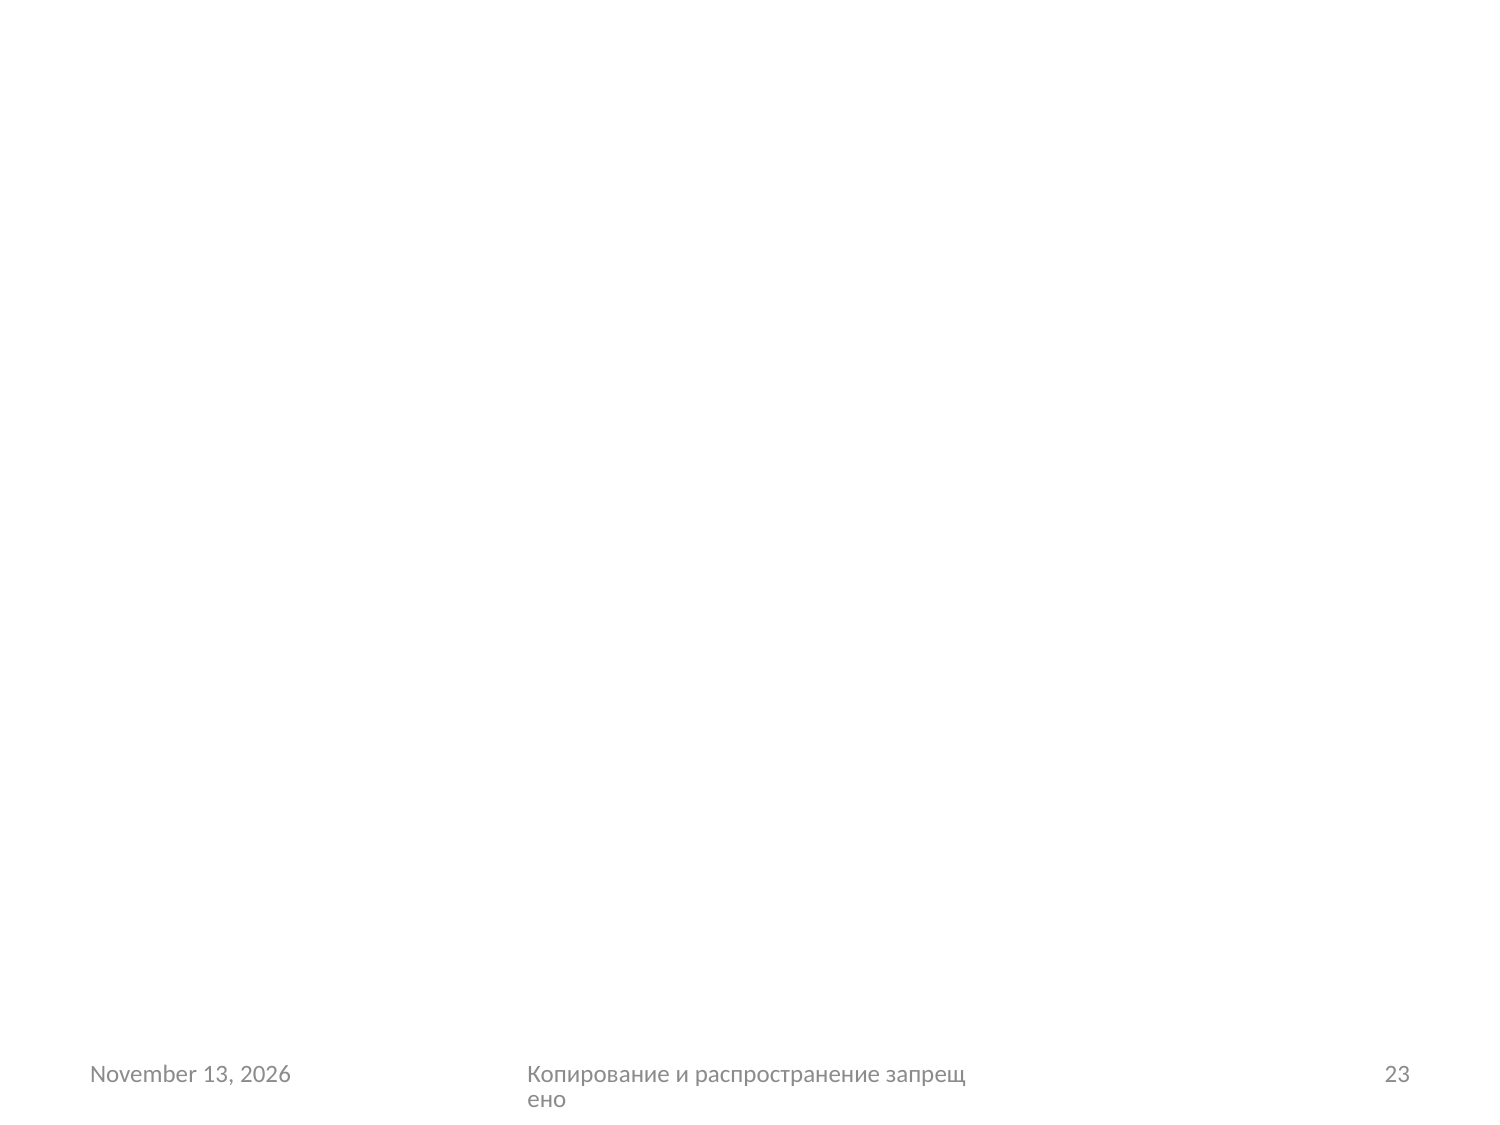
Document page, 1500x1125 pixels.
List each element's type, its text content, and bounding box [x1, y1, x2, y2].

footer Копирование и распространение запрещено [512, 1042, 988, 1103]
slide_number 23 [1074, 1042, 1425, 1103]
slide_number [75, 1042, 425, 1103]
